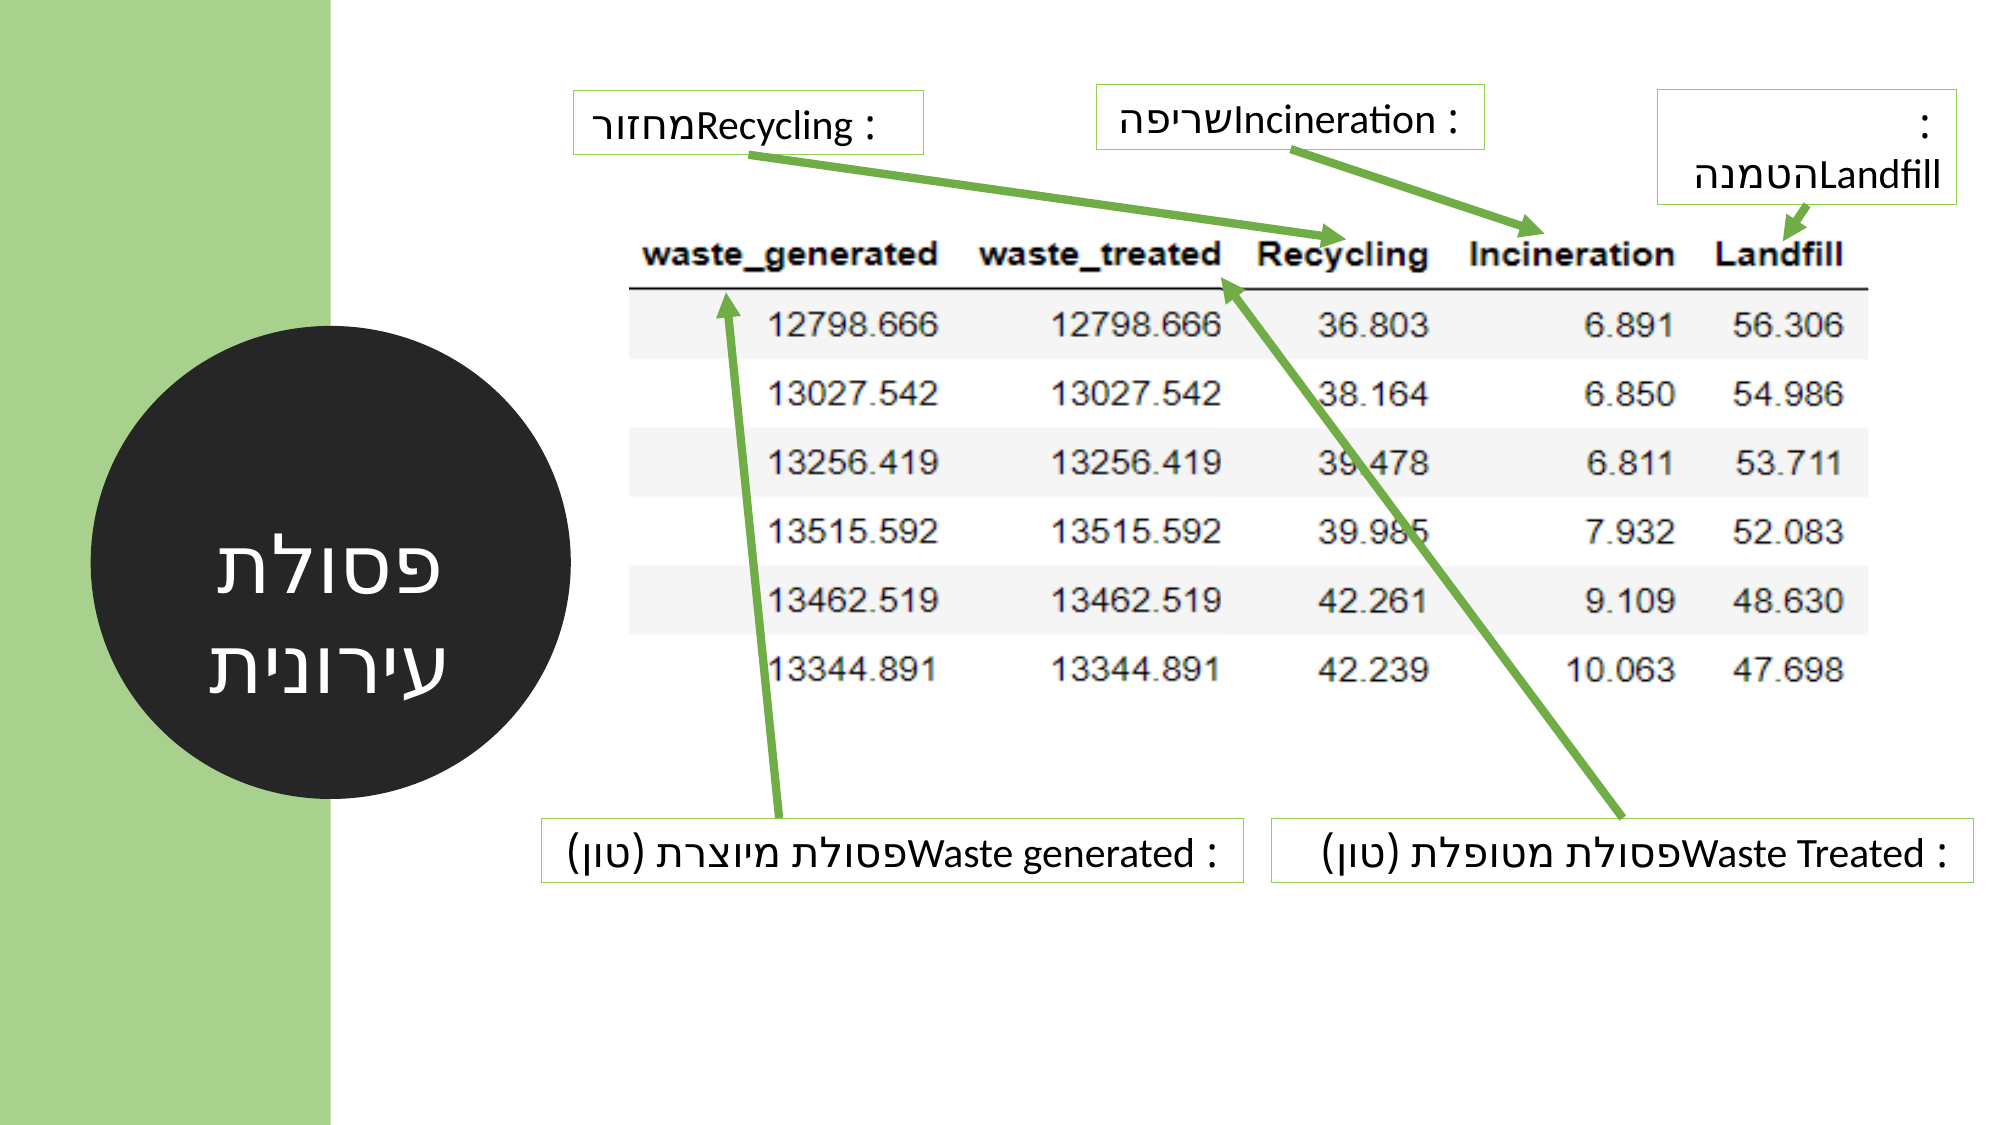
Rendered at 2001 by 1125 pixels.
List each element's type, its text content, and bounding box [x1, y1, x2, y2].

text_box : Waste Treatedפסולת מטופלת (טון) [1271, 818, 1974, 883]
text_box : Incinerationשריפה [1096, 84, 1485, 150]
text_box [1220, 277, 1623, 818]
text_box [748, 155, 1347, 240]
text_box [725, 292, 780, 819]
text_box : Waste generatedפסולת מיוצרת (טון) [541, 818, 1244, 883]
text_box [1782, 155, 1808, 242]
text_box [1290, 149, 1545, 234]
text_box פסולת עירונית [105, 340, 557, 785]
text_box [0, 0, 332, 1125]
text_box : Recyclingמחזור [573, 90, 924, 155]
text_box : Landfillהטמנה [1657, 89, 1957, 205]
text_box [626, 228, 1869, 700]
